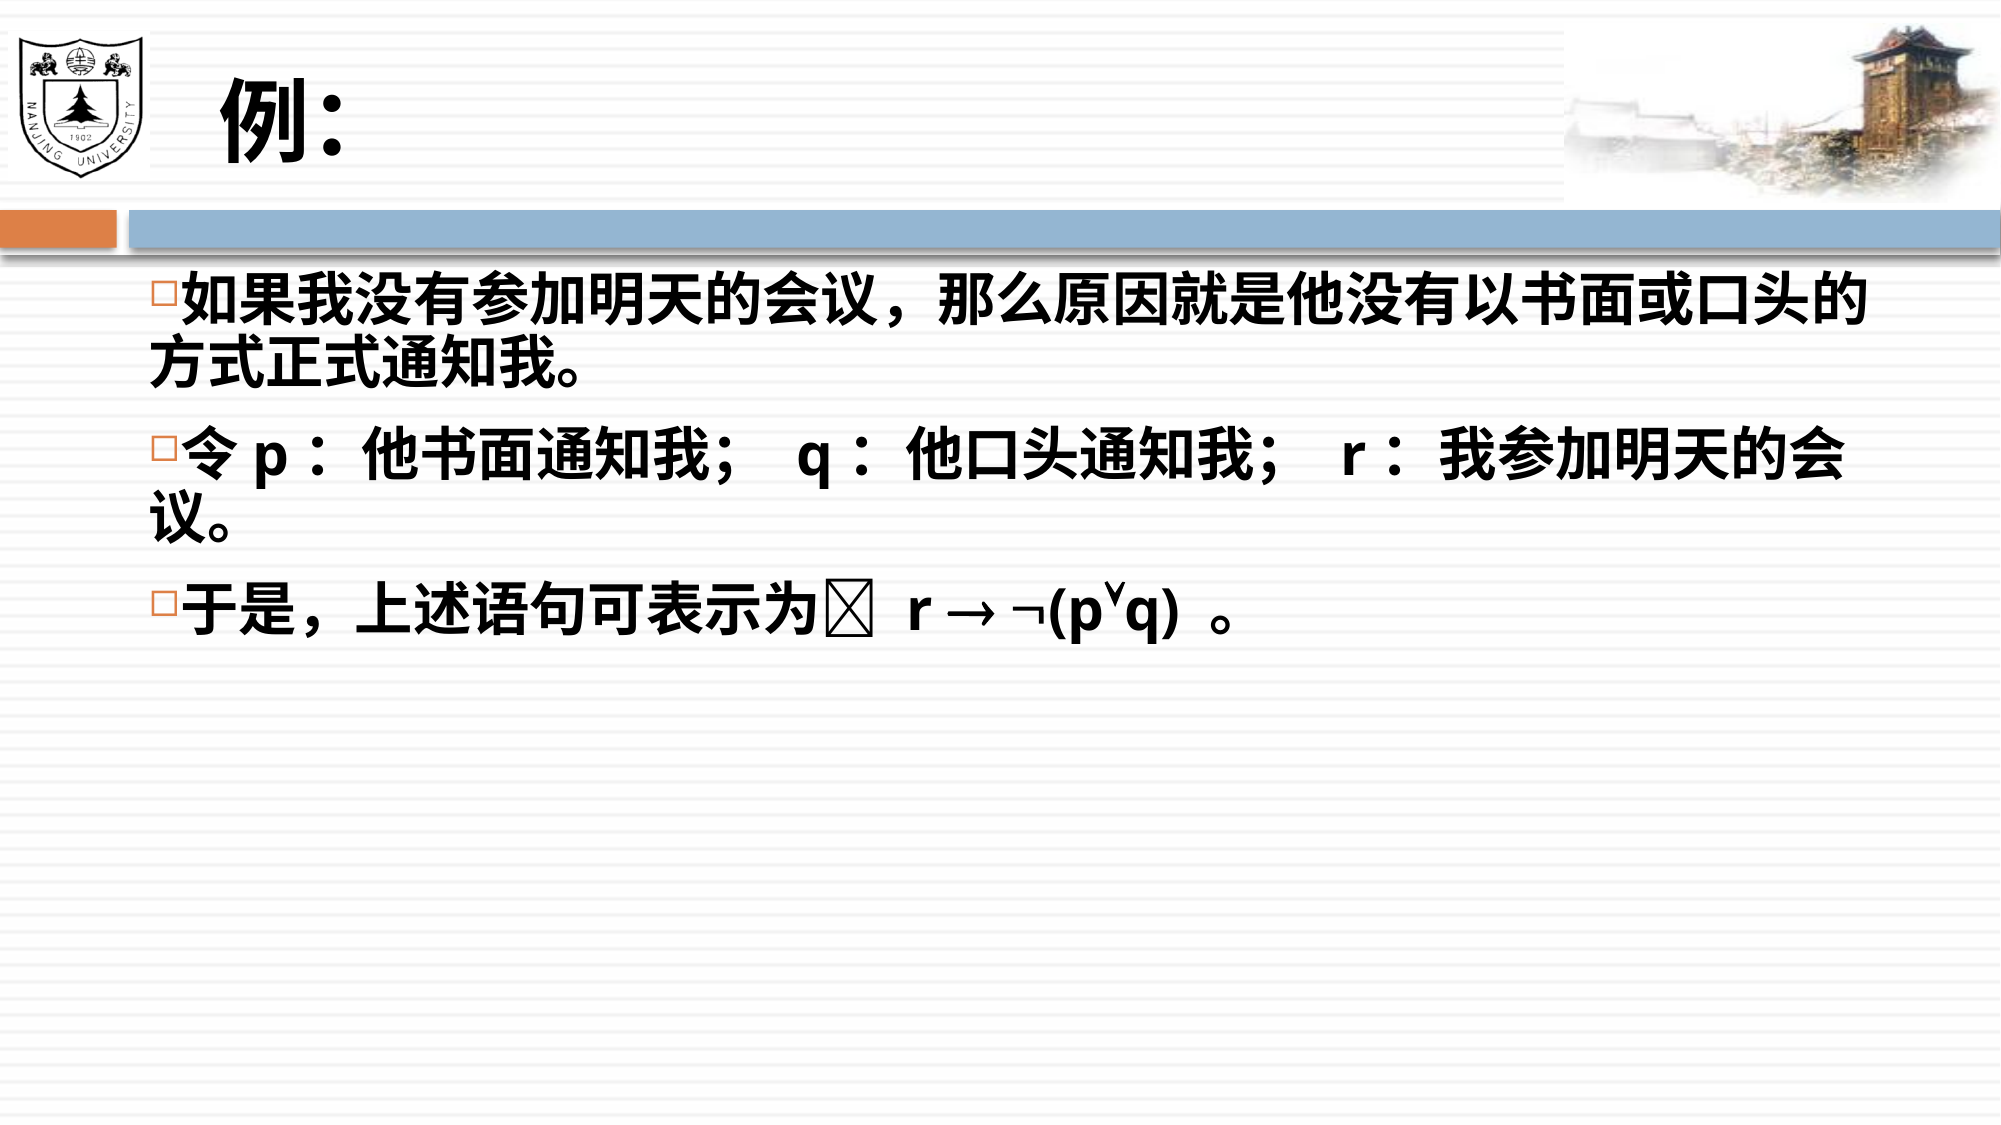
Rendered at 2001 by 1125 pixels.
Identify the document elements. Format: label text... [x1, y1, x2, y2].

title 例： [203, 37, 1804, 200]
list 如果我没有参加明天的会议，那么原因就是他没有以书面或口头的方式正式通知我。 令p：他书面通知我； q：他口头通知我； r：我参加明天的会议。 于是，上述语句可表示为 r  (pq) 。 [133, 262, 1918, 1000]
picture [1564, 23, 2000, 203]
picture [8, 31, 150, 181]
